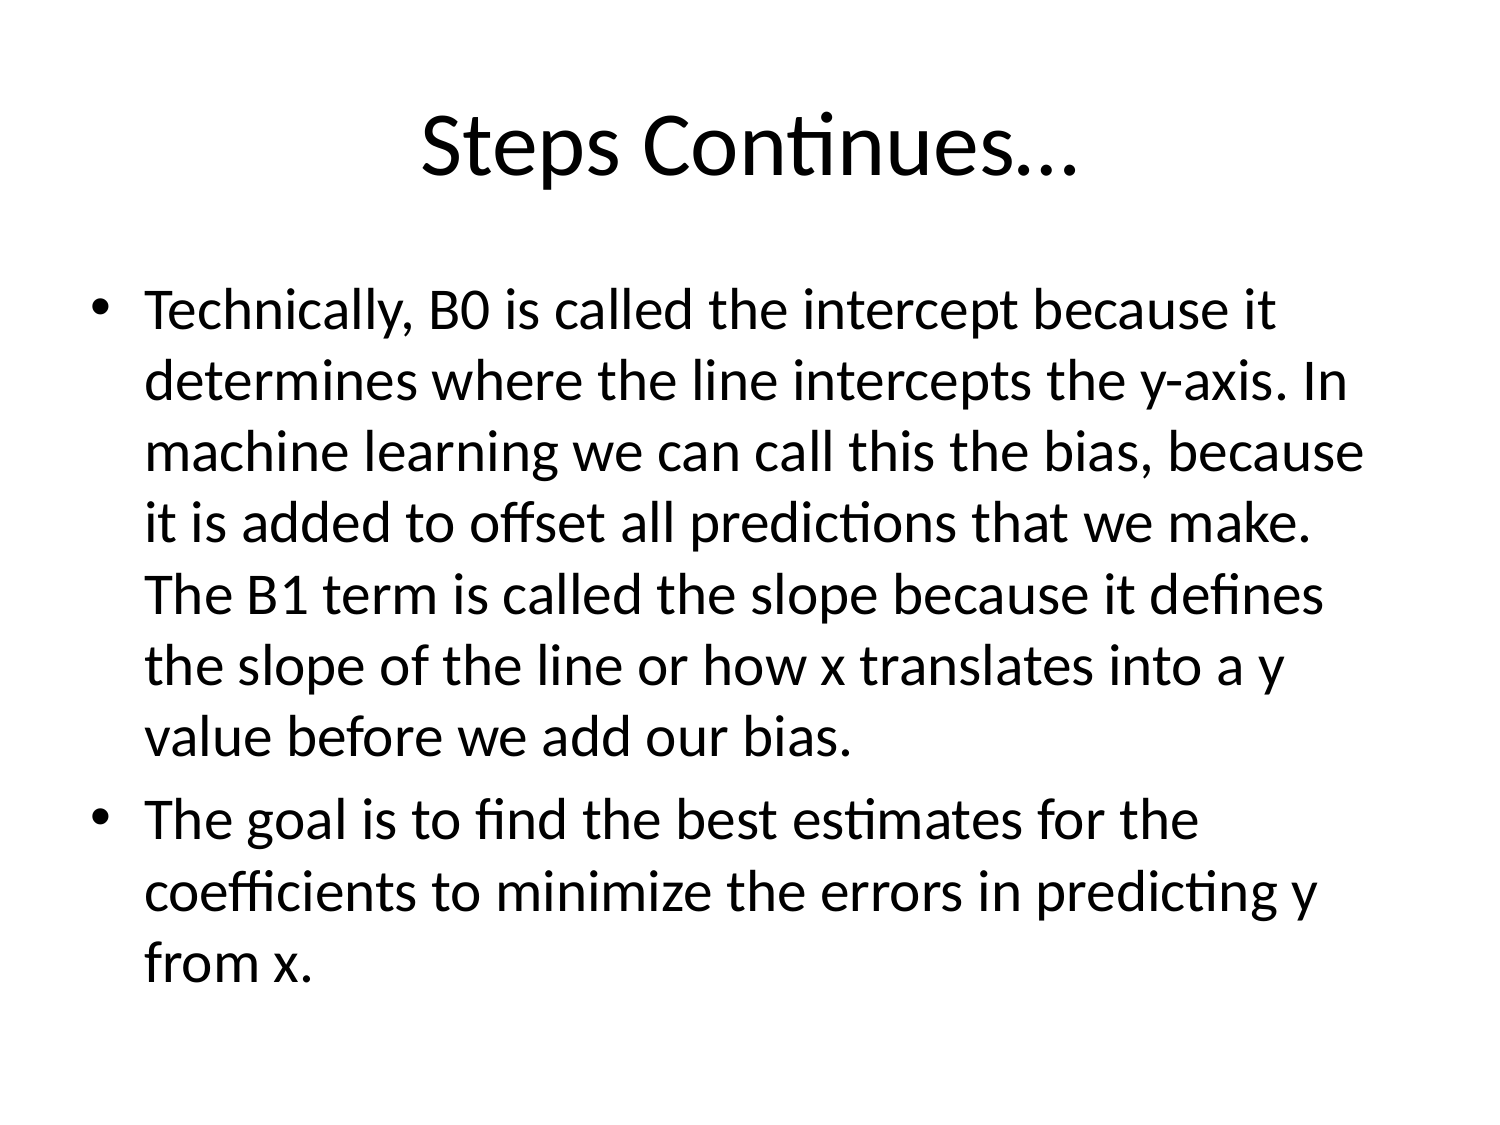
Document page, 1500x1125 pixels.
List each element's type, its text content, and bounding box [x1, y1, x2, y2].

title Steps Continues… [75, 45, 1425, 233]
list Technically, B0 is called the intercept because it determines where the line intercepts the y-axis. In machine learning we can call this the bias, because it is added to offset all predictions that we make. The B1 term is called the slope because it defines the slope of the line or how x translates into a y value before we add our bias. The goal is to find the best estimates for the coefficients to minimize the errors in predicting y from x. [75, 262, 1425, 1005]
